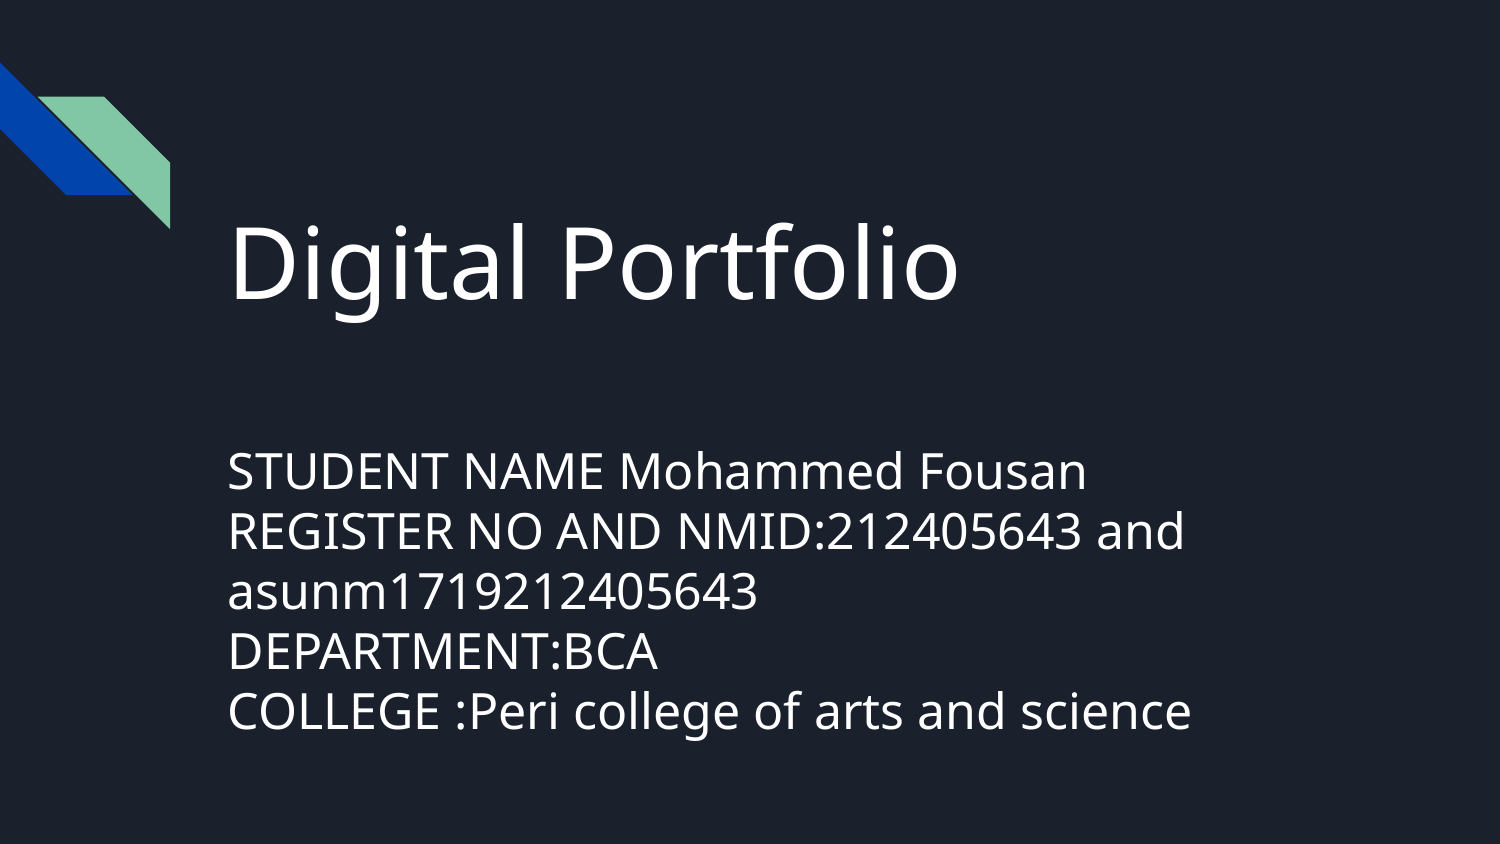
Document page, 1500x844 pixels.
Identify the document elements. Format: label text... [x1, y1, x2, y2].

title Digital Portfolio STUDENT NAME Mohammed Fousan REGISTER NO AND NMID:212405643 and asunm1719212405643 DEPARTMENT:BCA COLLEGE :Peri college of arts and science [212, 64, 1371, 422]
